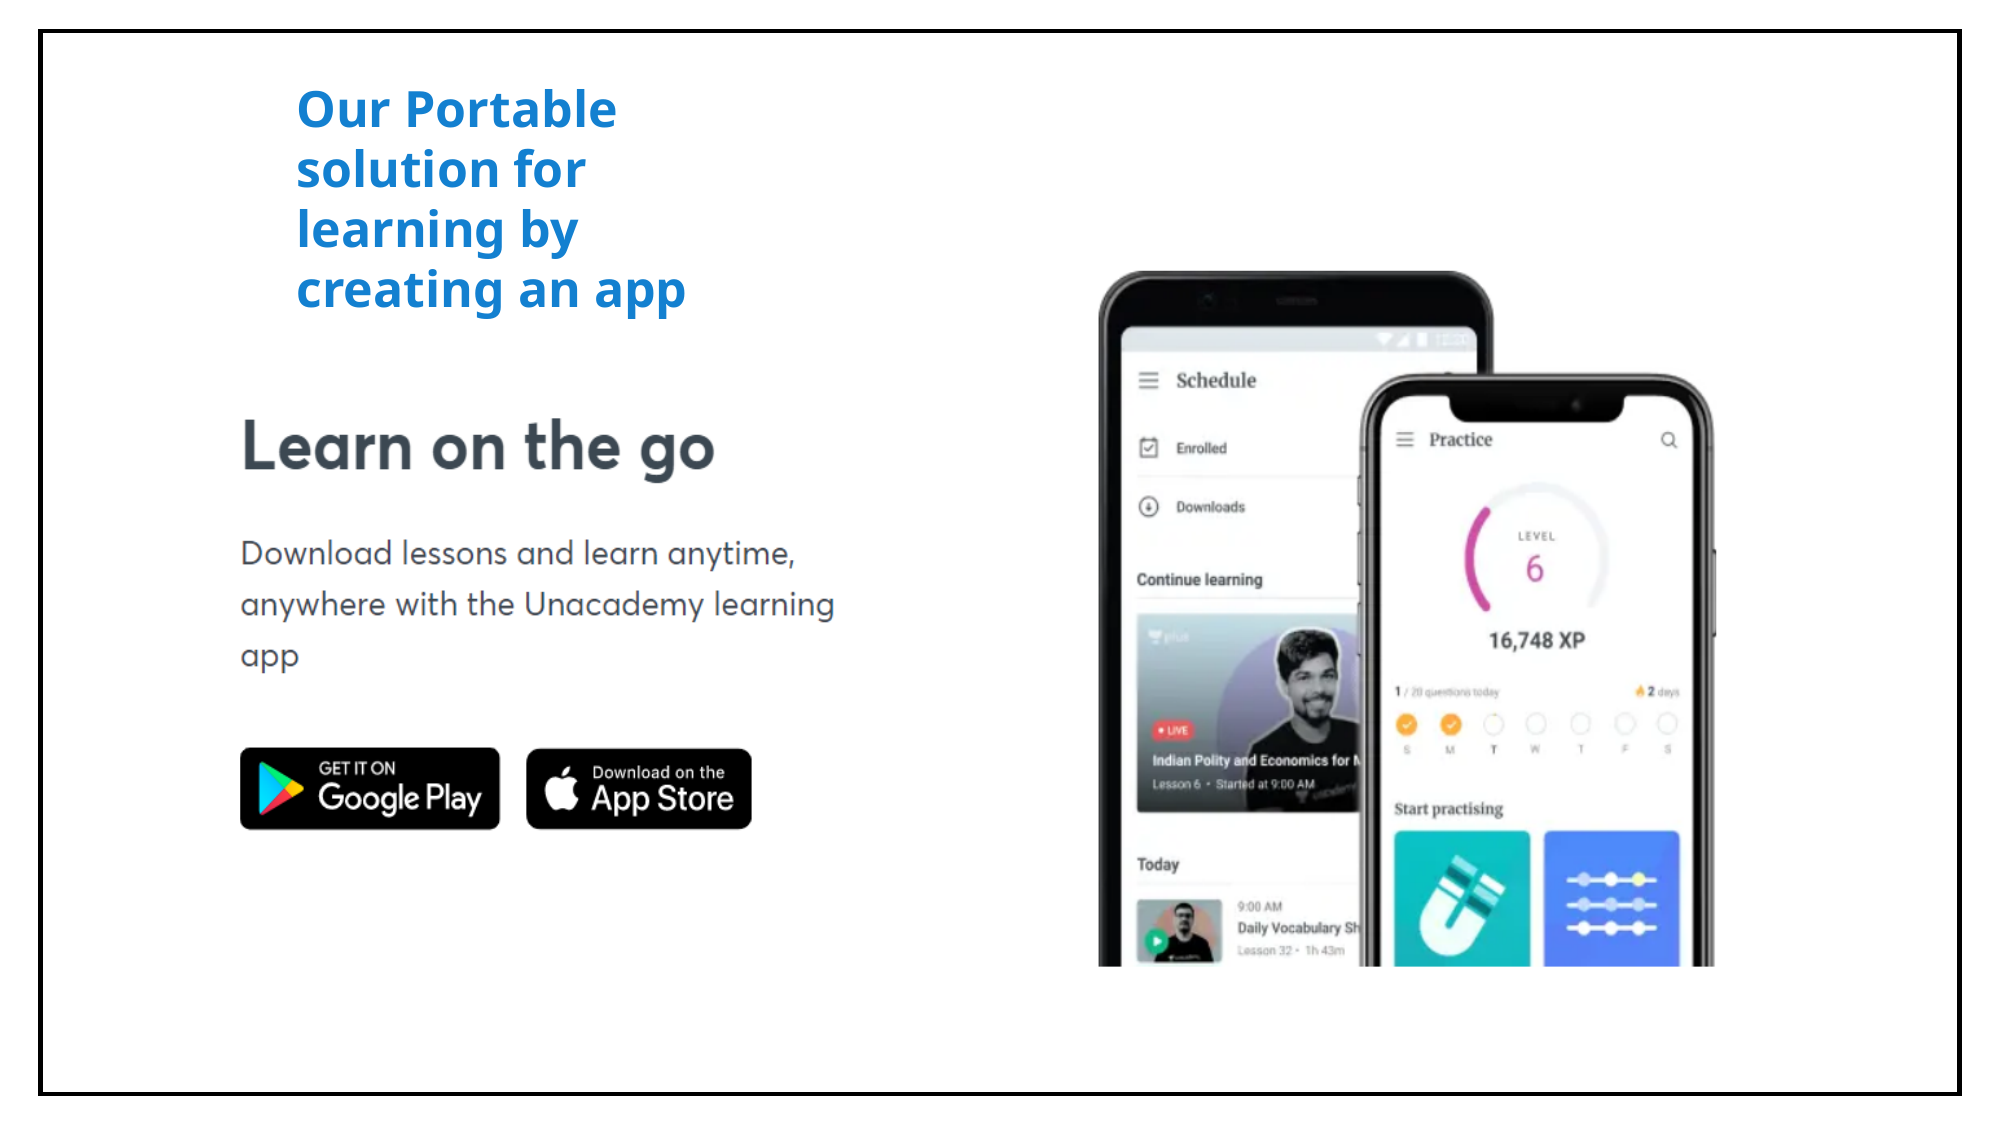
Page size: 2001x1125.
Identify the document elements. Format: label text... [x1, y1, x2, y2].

picture [120, 210, 1880, 967]
text_box Our Portable solution for learning by creating an app [281, 70, 750, 210]
text_box [39, 30, 1961, 1095]
